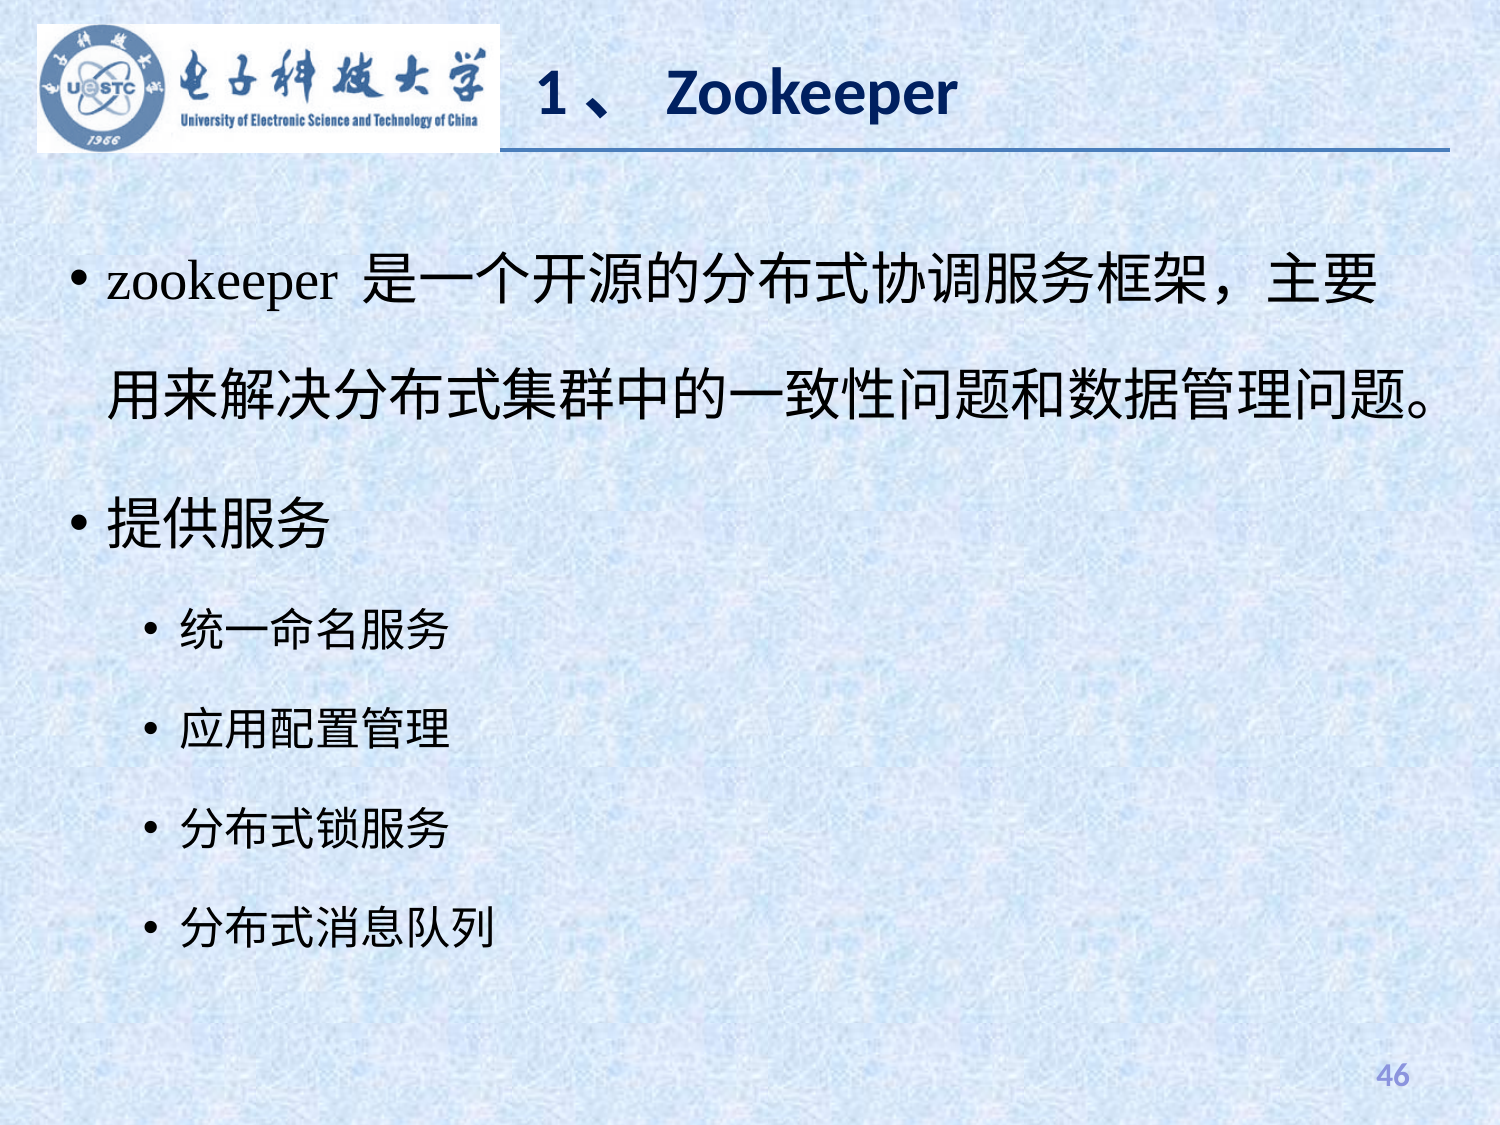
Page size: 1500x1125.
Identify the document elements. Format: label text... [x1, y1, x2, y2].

text_box 1、Zookeeper [519, 40, 1432, 136]
text_box zookeeper 是一个开源的分布式协调服务框架，主要用来解决分布式集群中的一致性问题和数据管理问题。 提供服务 统一命名服务 应用配置管理 分布式锁服务 分布式消息队列 [55, 188, 1450, 1043]
picture [0, 0, 1500, 1125]
slide_number 46 [1074, 1043, 1425, 1103]
